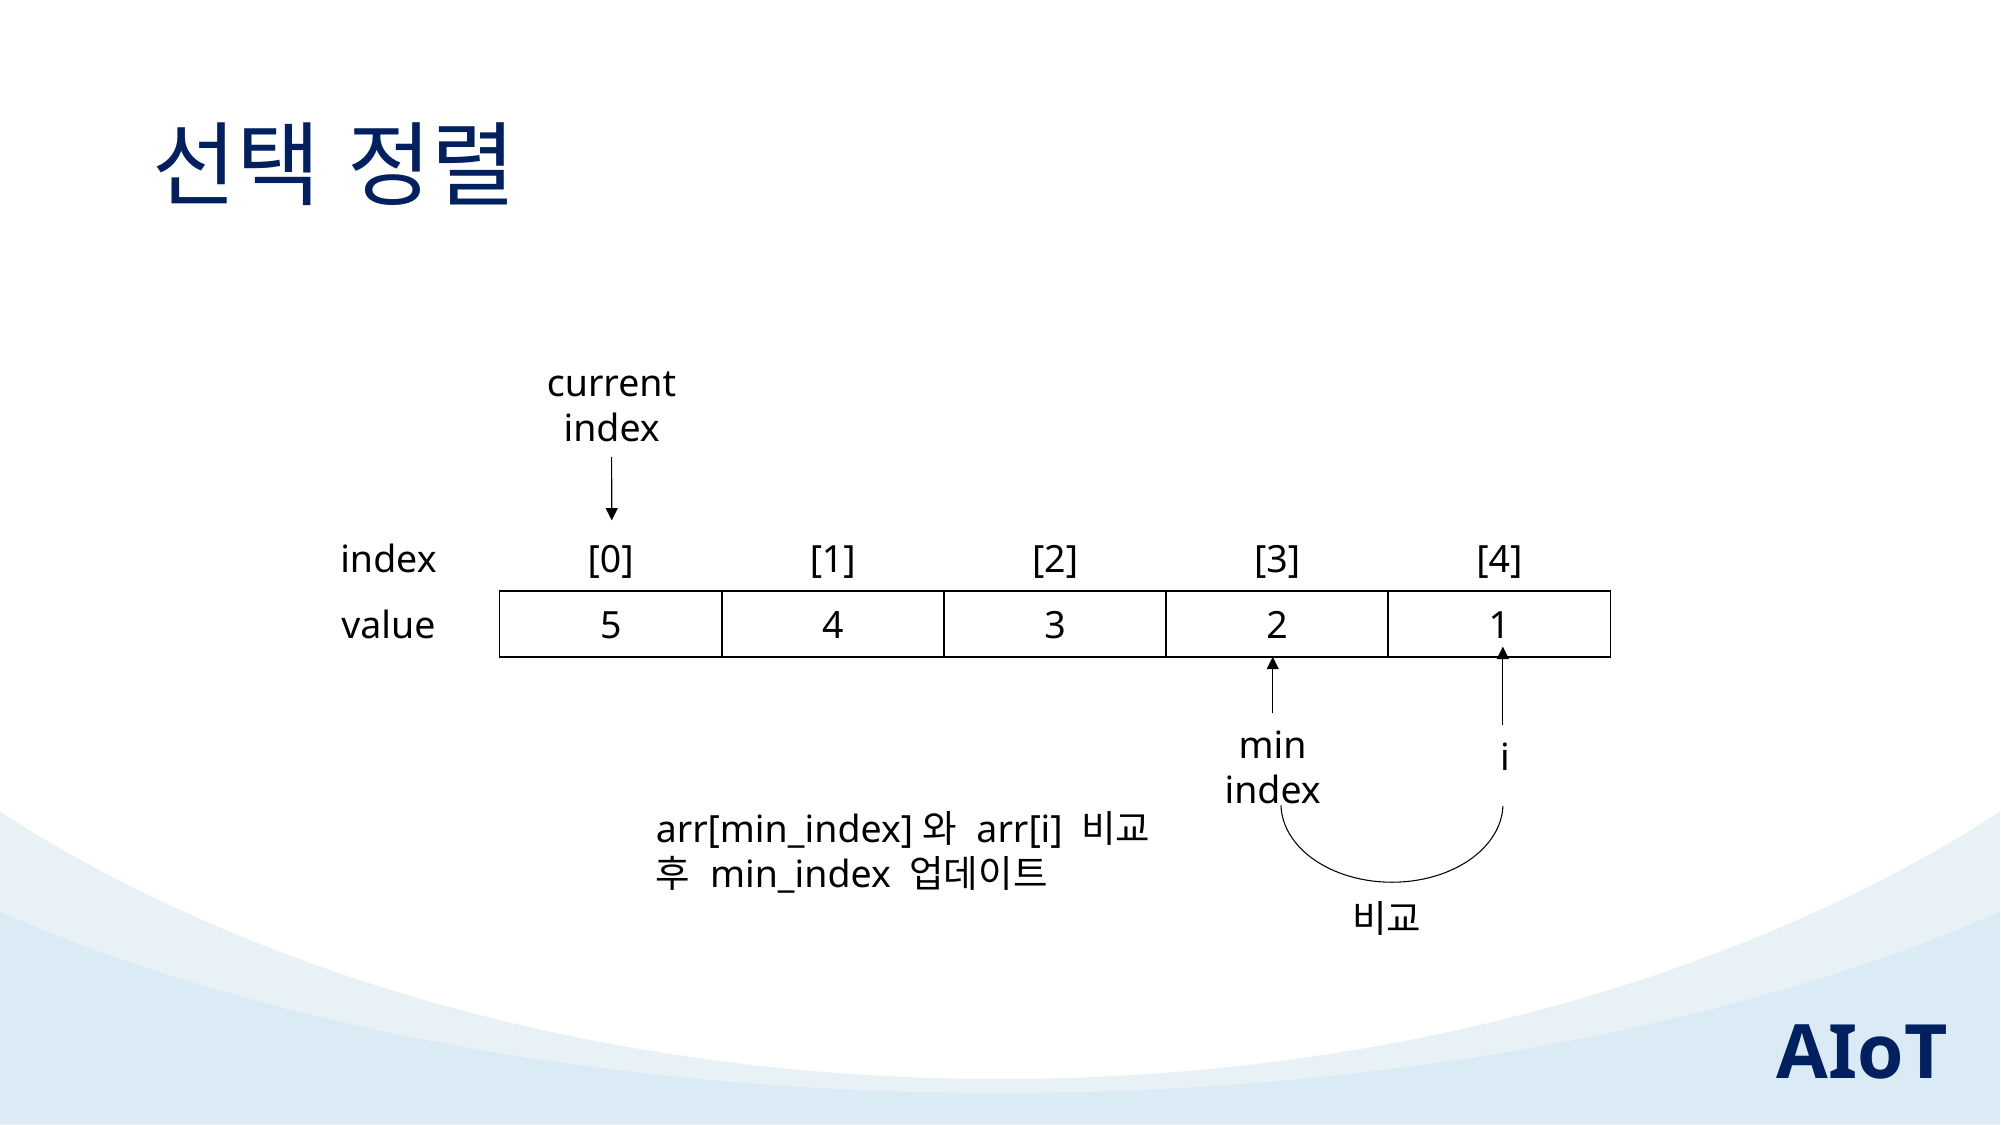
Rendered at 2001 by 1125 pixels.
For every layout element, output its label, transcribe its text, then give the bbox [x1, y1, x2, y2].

title 선택 정렬 [137, 59, 1863, 278]
table_cell 1 [1389, 592, 1610, 656]
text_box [1280, 725, 1503, 949]
table_header [2] [944, 525, 1166, 590]
text_box i [1503, 725, 1521, 785]
table_cell 2 [1167, 592, 1387, 656]
table_header index [277, 525, 500, 591]
table_cell 4 [723, 592, 943, 656]
table_header [4] [1388, 525, 1610, 590]
text_box min index [1202, 713, 1343, 819]
table_header [1] [722, 525, 944, 590]
table_cell 5 [500, 592, 721, 656]
text_box current index [524, 352, 699, 457]
table_header [3] [1166, 525, 1388, 590]
table_cell 3 [945, 592, 1165, 656]
text_box arr[min_index]와 arr[i] 비교 후 min_index 업데이트 [641, 797, 1203, 903]
table_header [0] [500, 525, 722, 590]
table_cell value [277, 591, 499, 657]
